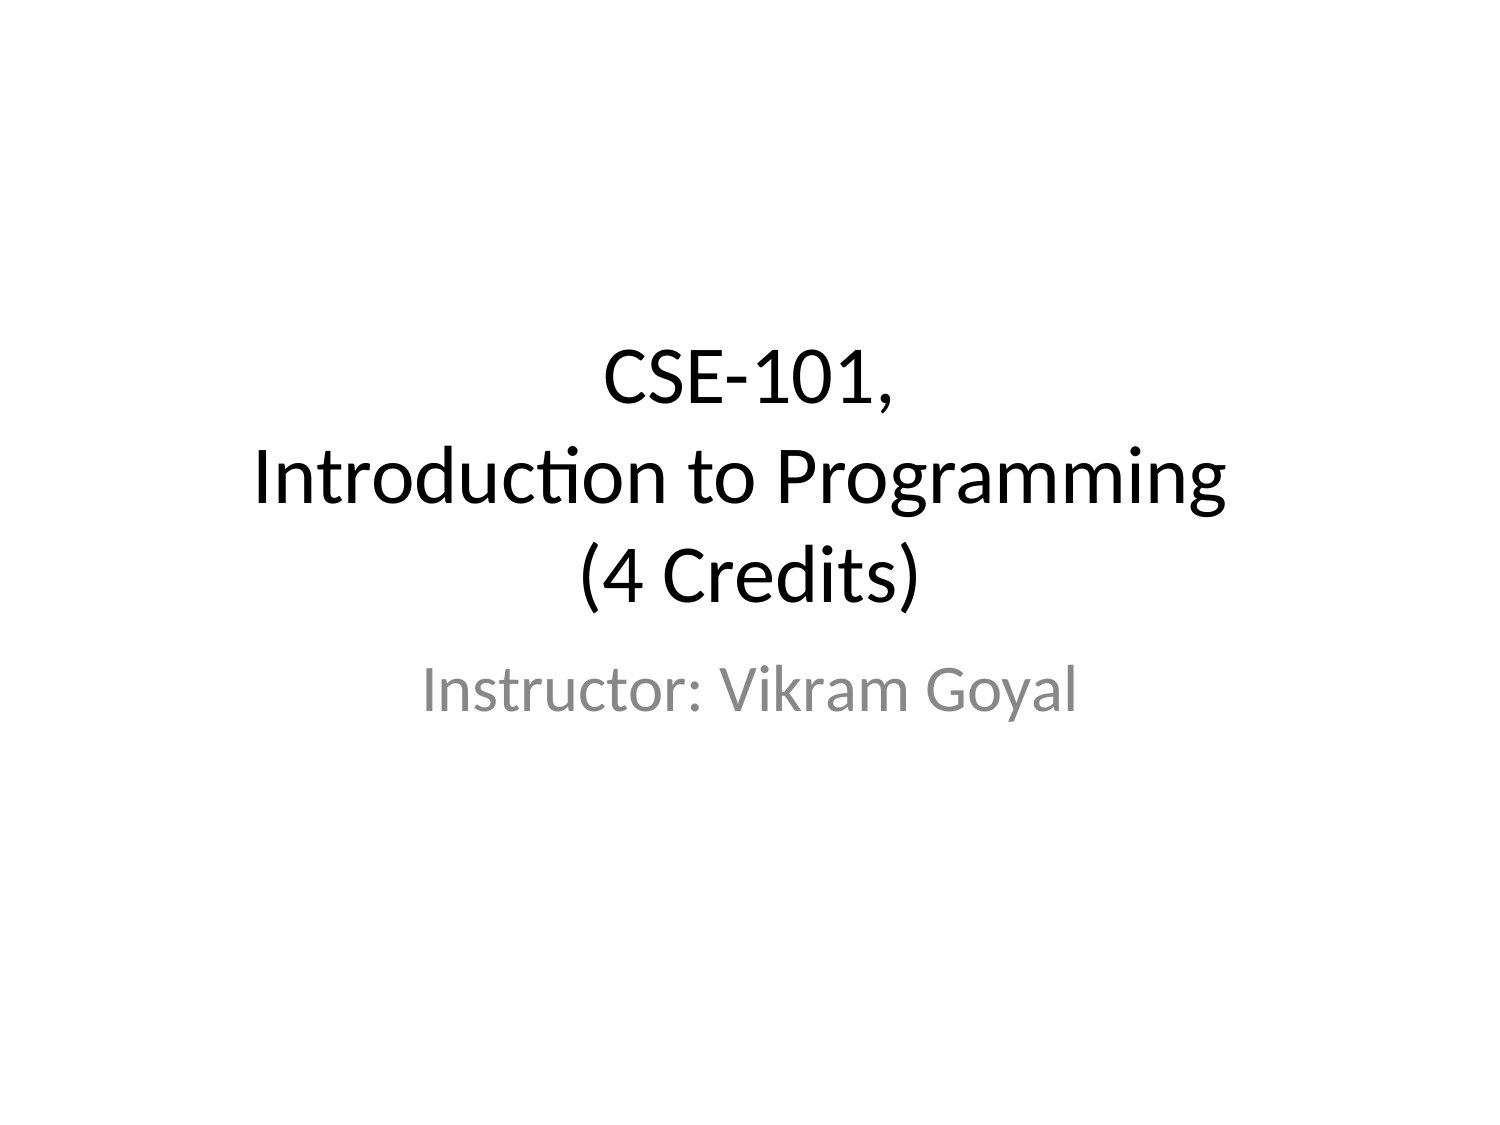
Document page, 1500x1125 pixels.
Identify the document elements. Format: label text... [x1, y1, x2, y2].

title CSE-101, Introduction to Programming (4 Credits) [112, 349, 1388, 591]
subtitle Instructor: Vikram Goyal [225, 637, 1275, 925]
